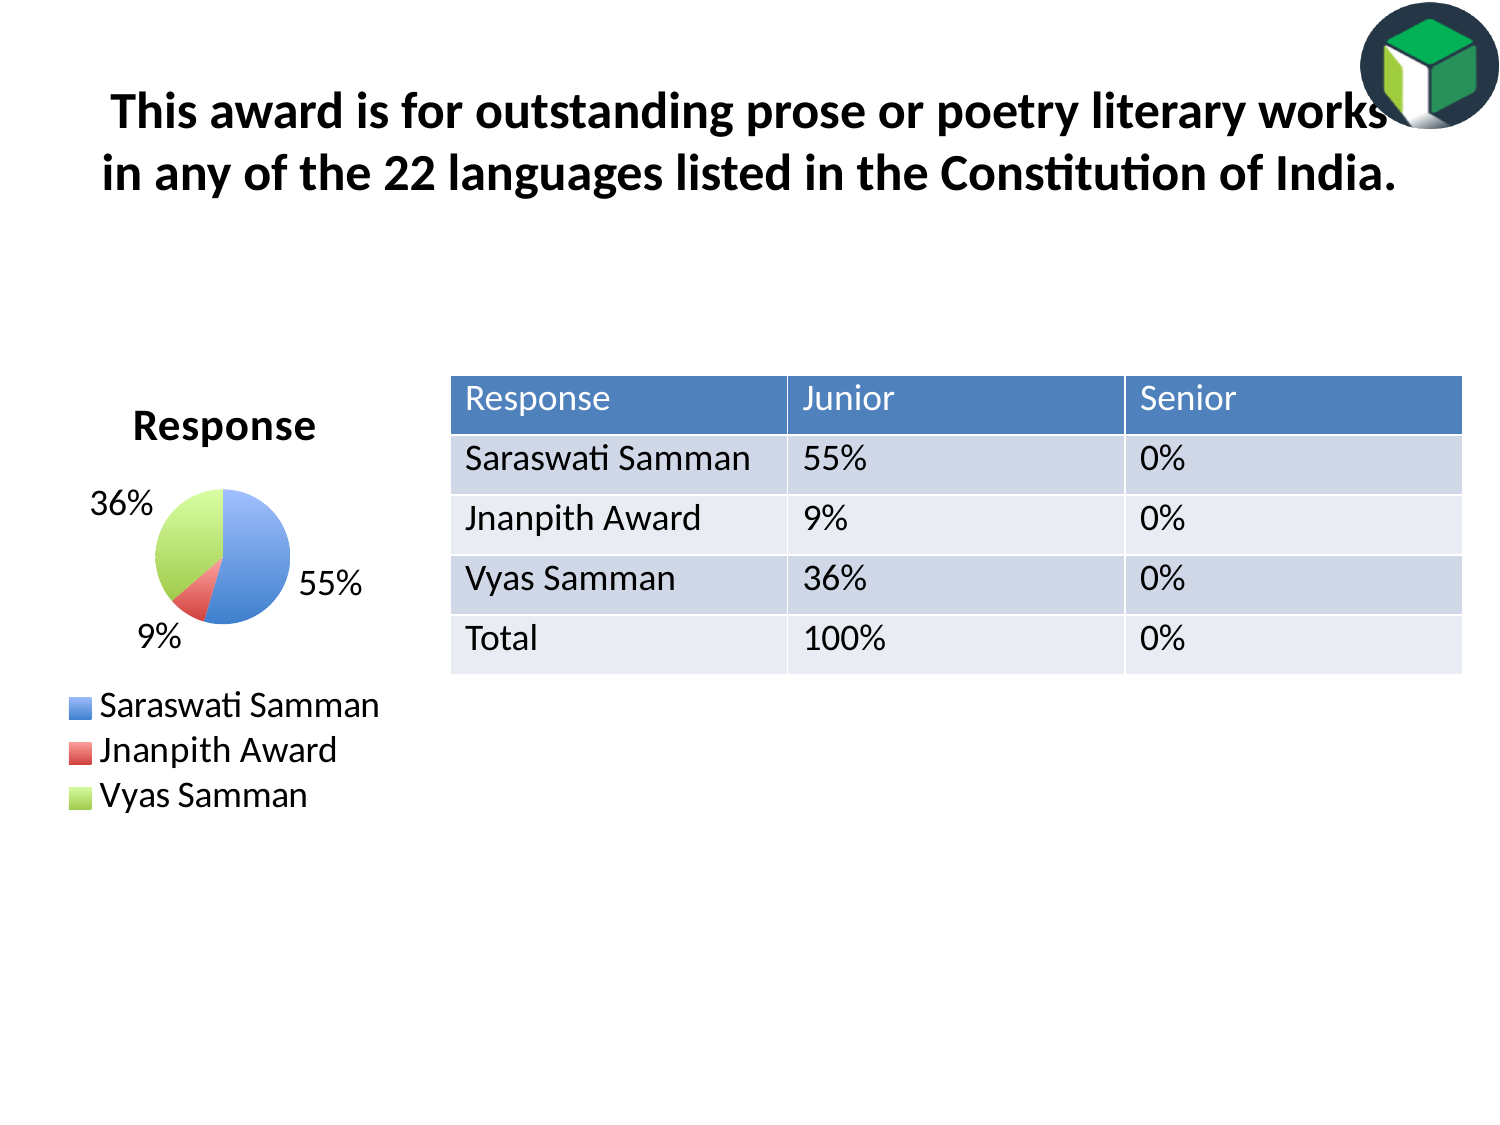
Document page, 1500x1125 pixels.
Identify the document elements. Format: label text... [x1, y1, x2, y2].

table_cell 0% [1126, 556, 1462, 614]
table_header Senior [1126, 376, 1462, 434]
title This award is for outstanding prose or poetry literary works in any of the 22 languages listed in the Constitution of India. [75, 45, 1425, 233]
table_cell 100% [788, 616, 1124, 674]
table_cell 0% [1126, 436, 1462, 494]
table_header Junior [788, 376, 1124, 434]
table_cell 0% [1126, 496, 1462, 554]
picture [1360, 2, 1499, 130]
table_cell 36% [788, 556, 1124, 614]
table_cell Vyas Samman [454, 556, 787, 614]
table_cell Saraswati Samman [454, 436, 787, 494]
table_cell 55% [788, 436, 1124, 494]
table_header Response [452, 376, 787, 434]
chart [0, 374, 451, 826]
table_cell Total [454, 616, 787, 674]
table_cell 0% [1126, 616, 1462, 674]
table_cell 9% [788, 496, 1124, 554]
table_cell Jnanpith Award [454, 496, 787, 554]
